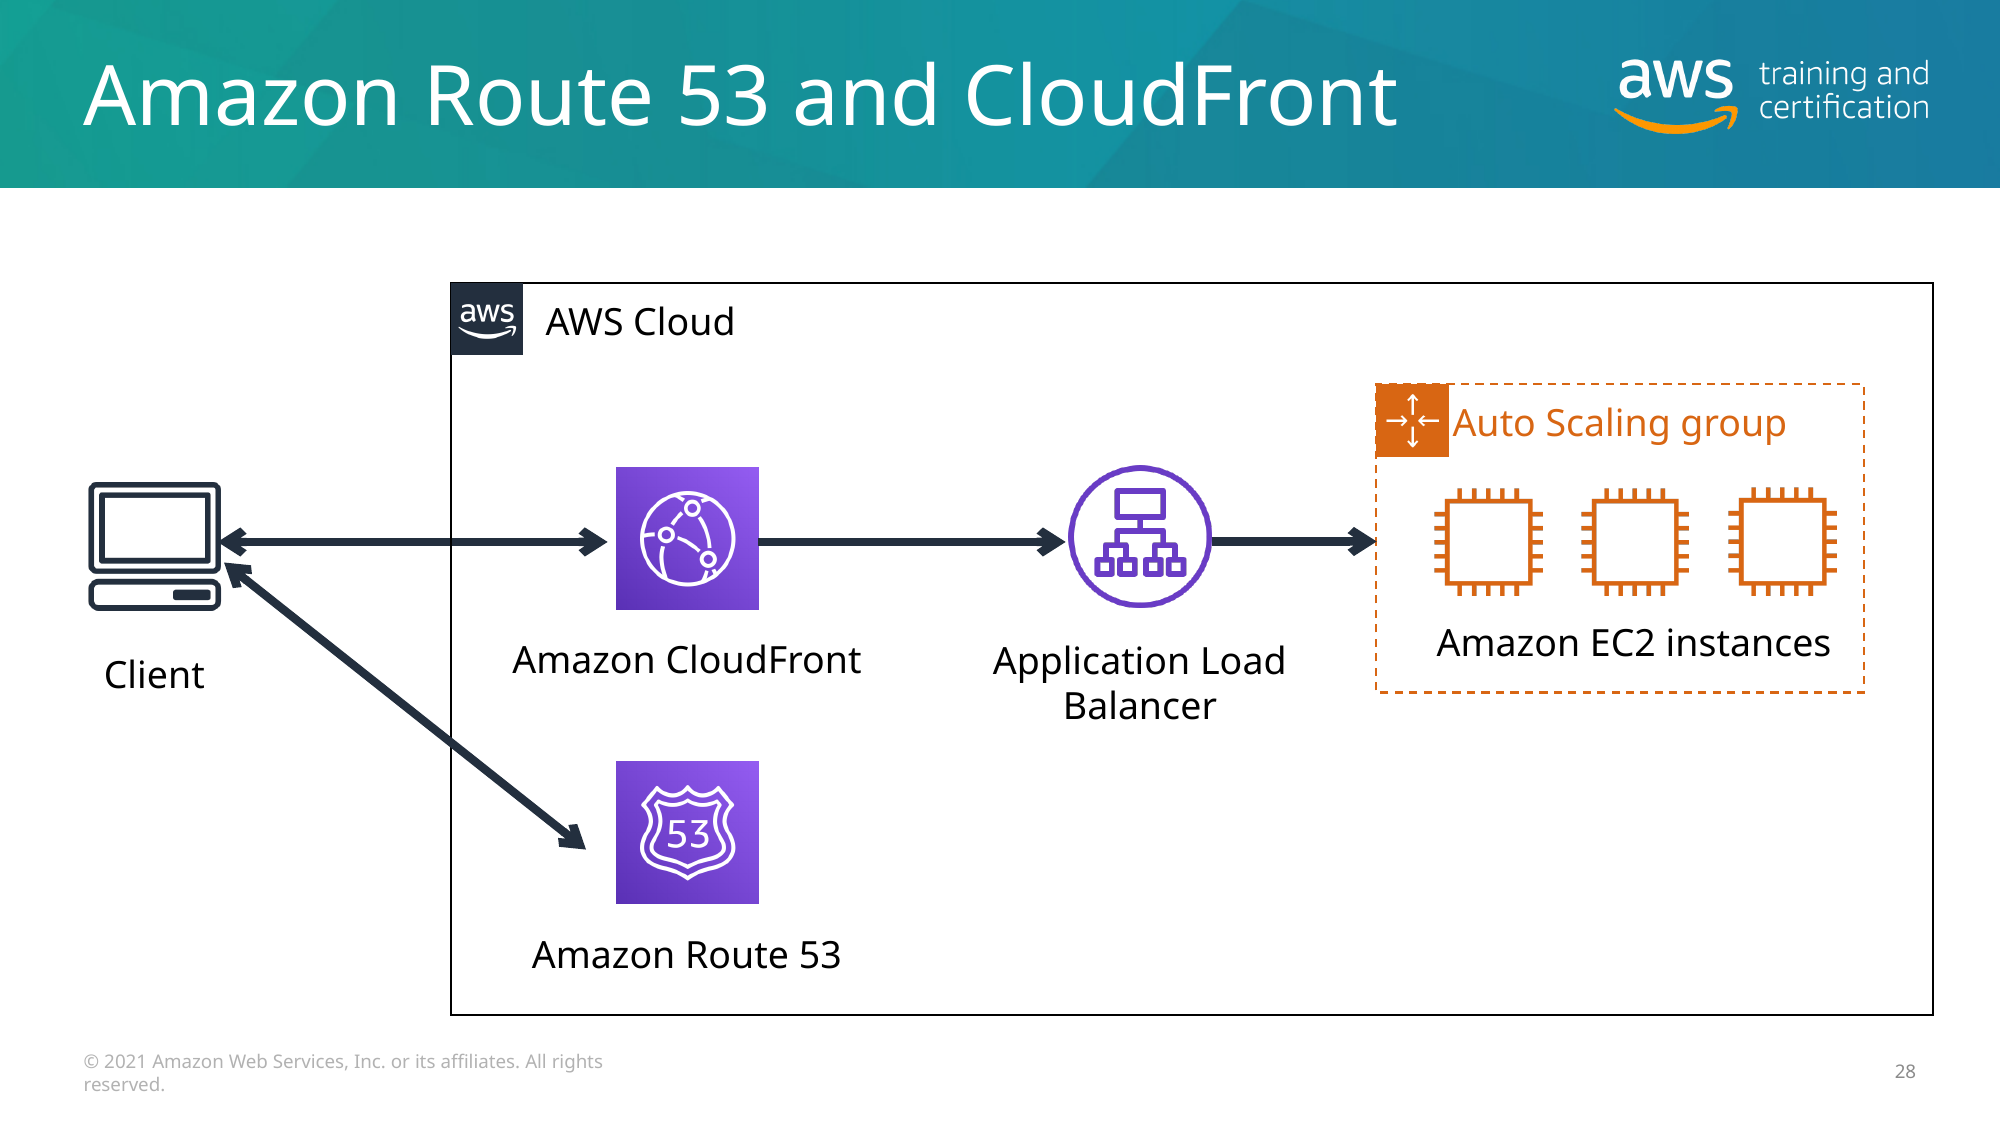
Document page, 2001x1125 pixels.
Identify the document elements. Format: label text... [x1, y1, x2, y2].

picture [615, 761, 759, 904]
text_box Amazon Route 53 [517, 924, 857, 984]
picture [0, 0, 2000, 188]
picture [615, 467, 759, 610]
title Amazon Route 53 and CloudFront [68, 59, 1551, 138]
text_box Application Load Balancer [974, 629, 1306, 735]
picture [451, 283, 523, 355]
text_box Amazon CloudFront [608, 628, 877, 689]
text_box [224, 562, 586, 850]
slide_number 28 [1481, 1042, 1932, 1103]
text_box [1376, 384, 1864, 693]
picture [1068, 465, 1212, 608]
footer © 2021 Amazon Web Services, Inc. or its affiliates. All rights reserved. [68, 1042, 682, 1103]
text_box AWS Cloud [450, 282, 1934, 1016]
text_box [8, 476, 608, 704]
